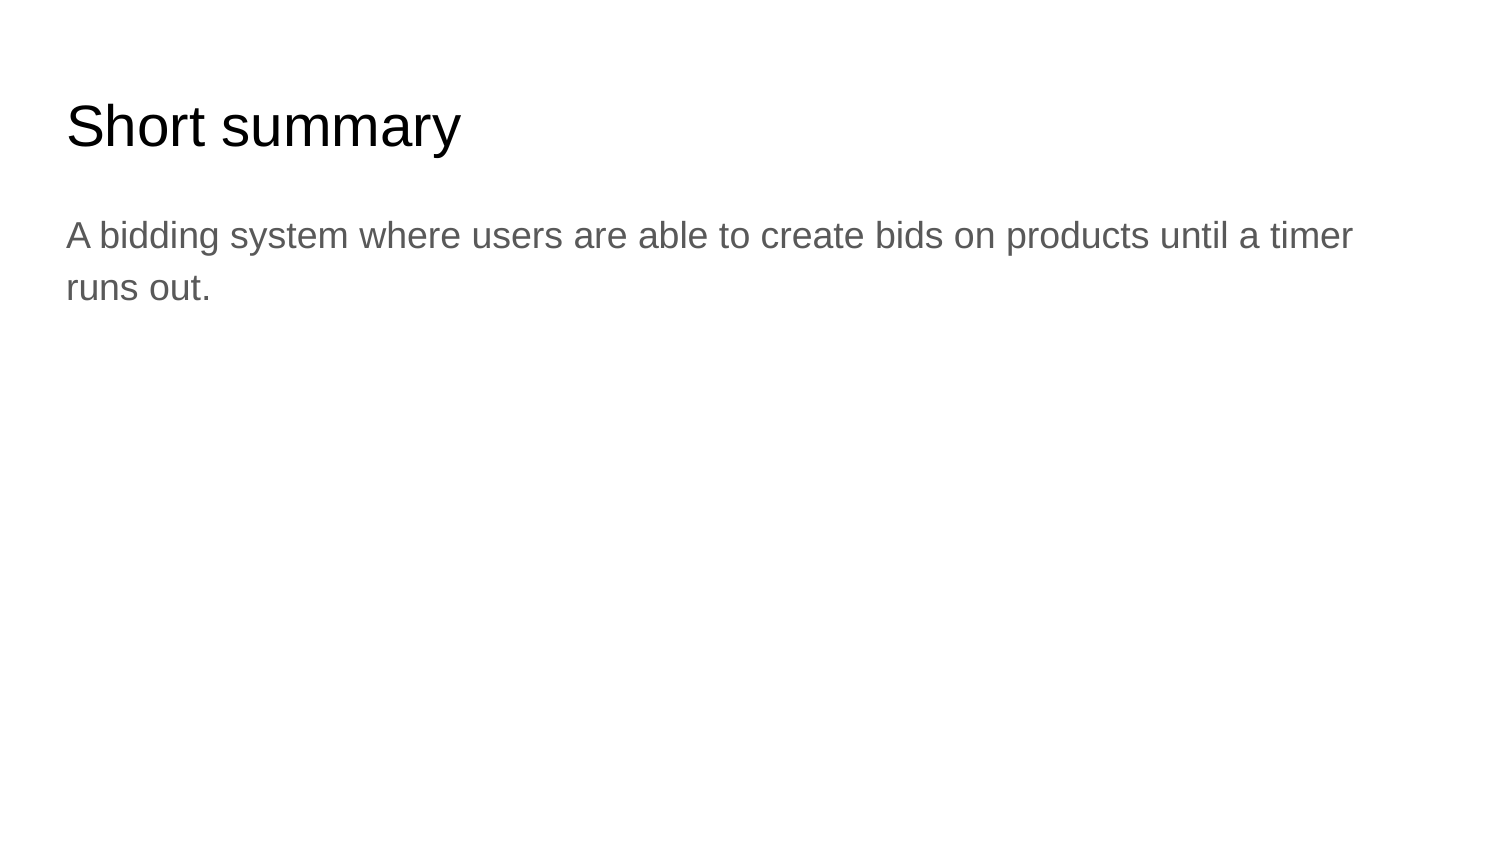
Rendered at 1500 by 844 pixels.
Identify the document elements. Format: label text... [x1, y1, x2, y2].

list A bidding system where users are able to create bids on products until a timer runs out. [51, 189, 1449, 750]
title Short summary [51, 72, 1449, 167]
